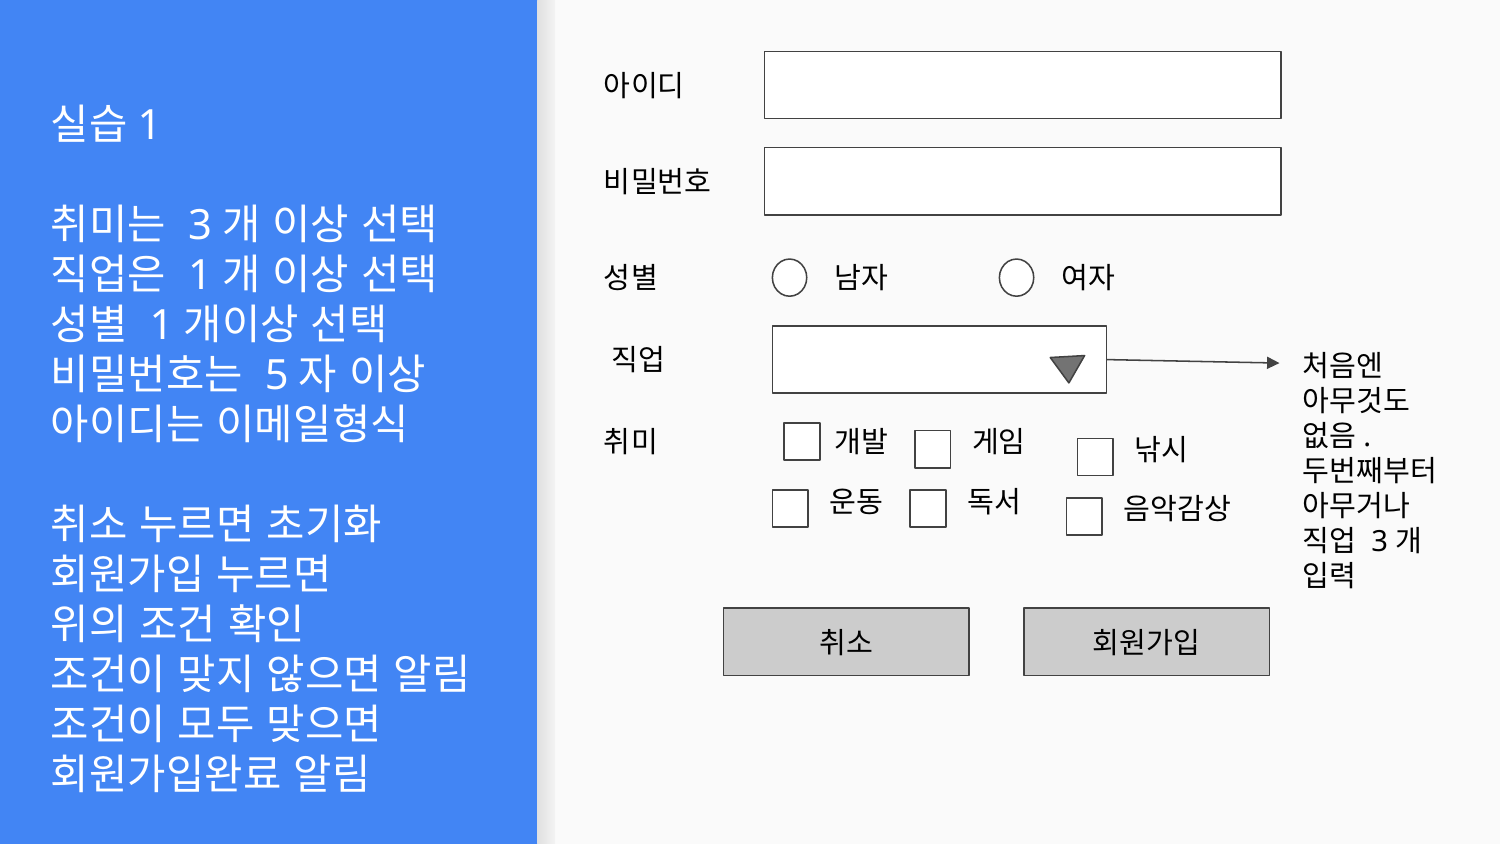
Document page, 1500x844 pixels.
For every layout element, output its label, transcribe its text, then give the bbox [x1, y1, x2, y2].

text_box 아이디 [588, 52, 750, 118]
text_box 낚시 [1119, 416, 1281, 482]
text_box 비밀번호 [588, 148, 750, 214]
text_box [784, 422, 820, 460]
text_box [772, 259, 807, 297]
title 실습1 취미는 3개 이상 선택 직업은 1개 이상 선택 성별 1개이상 선택 비밀번호는 5자 이상 아이디는 이메일형식 취소 누르면 초기화 회원가입 누르면 위의 조건 확인 조건이 맞지 않으면 알림 조건이 모두 맞으면 회원가입완료 알림 [35, 85, 497, 813]
text_box 직업 [596, 326, 758, 392]
text_box 운동 [814, 467, 952, 533]
text_box [910, 489, 946, 528]
text_box 남자 [819, 244, 981, 310]
text_box 성별 [588, 244, 750, 310]
text_box 개발 [819, 408, 957, 467]
text_box 처음엔 아무것도 없음. 두번째부터 아무거나 직업 3개 입력 [1287, 332, 1473, 608]
text_box 여자 [1046, 244, 1208, 310]
text_box 취미 [588, 408, 750, 474]
text_box 음악감상 [1108, 475, 1270, 541]
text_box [1106, 359, 1280, 364]
text_box [1077, 438, 1114, 467]
text_box [1066, 497, 1103, 535]
text_box [764, 147, 1281, 215]
text_box 독서 [952, 467, 1114, 533]
text_box [915, 430, 951, 467]
text_box [772, 489, 809, 528]
text_box [772, 325, 1107, 394]
text_box [999, 259, 1034, 297]
text_box [764, 51, 1281, 119]
text_box [1050, 355, 1085, 383]
text_box 회원가입 [1024, 608, 1270, 676]
text_box 게임 [957, 408, 1119, 474]
text_box 취소 [723, 608, 970, 676]
